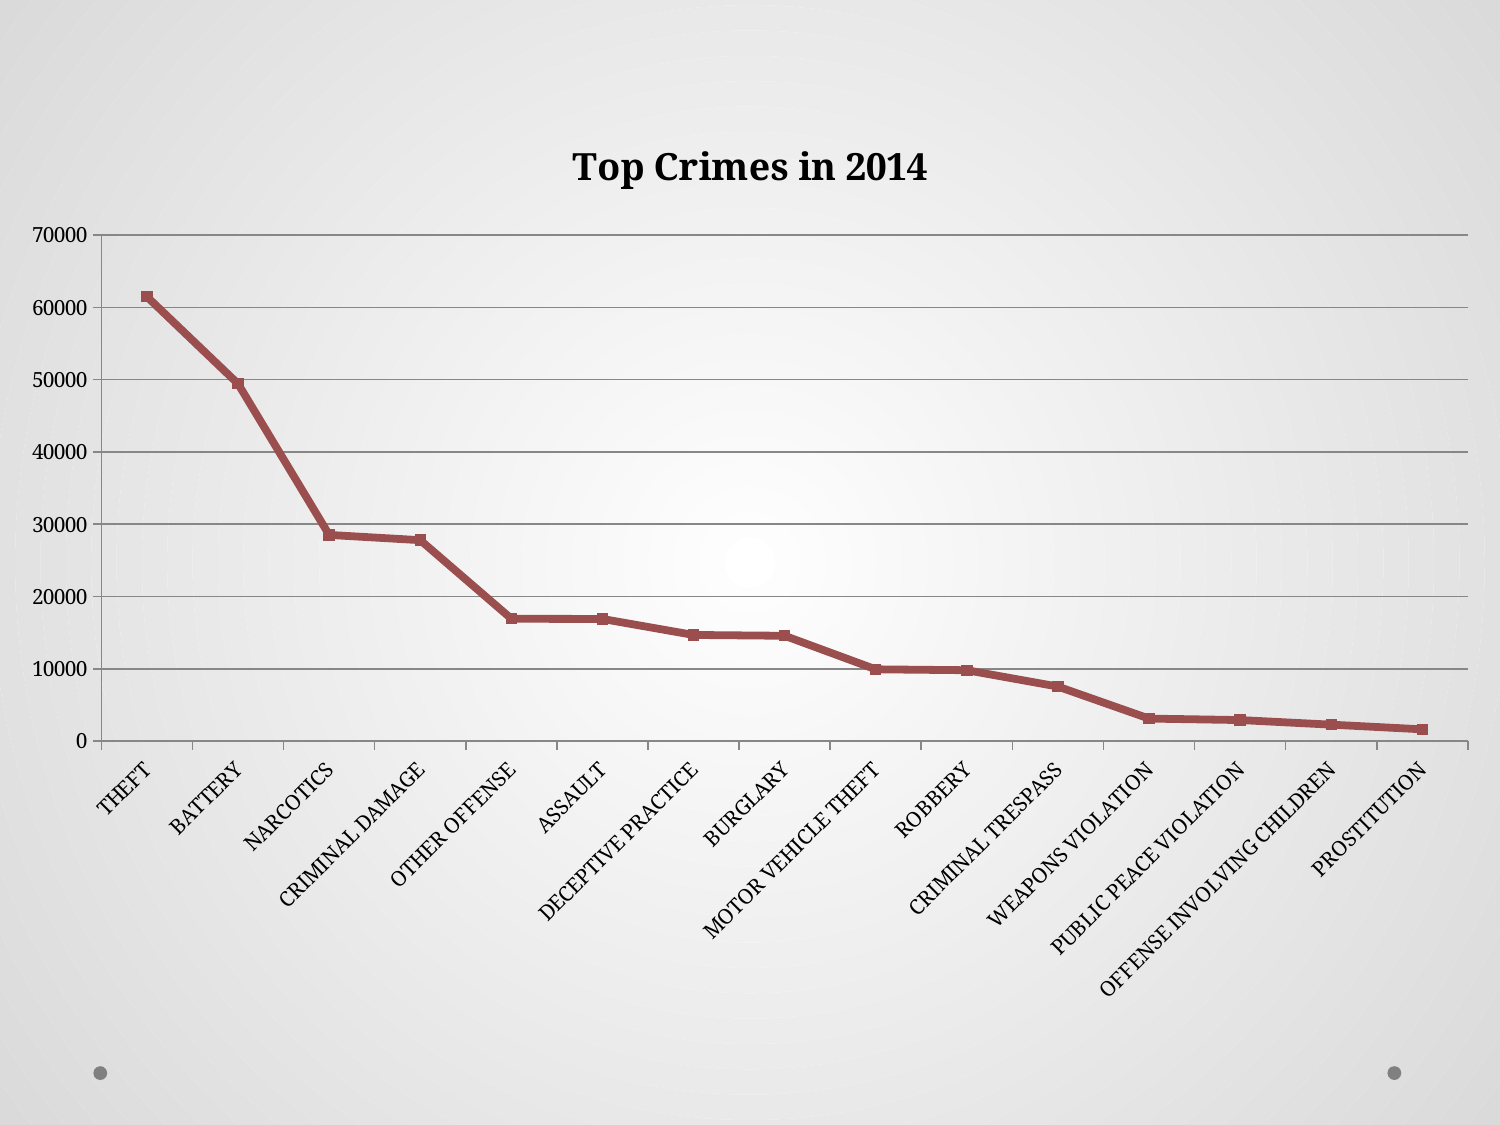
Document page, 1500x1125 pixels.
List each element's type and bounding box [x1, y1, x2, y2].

chart [1, 101, 1499, 1024]
